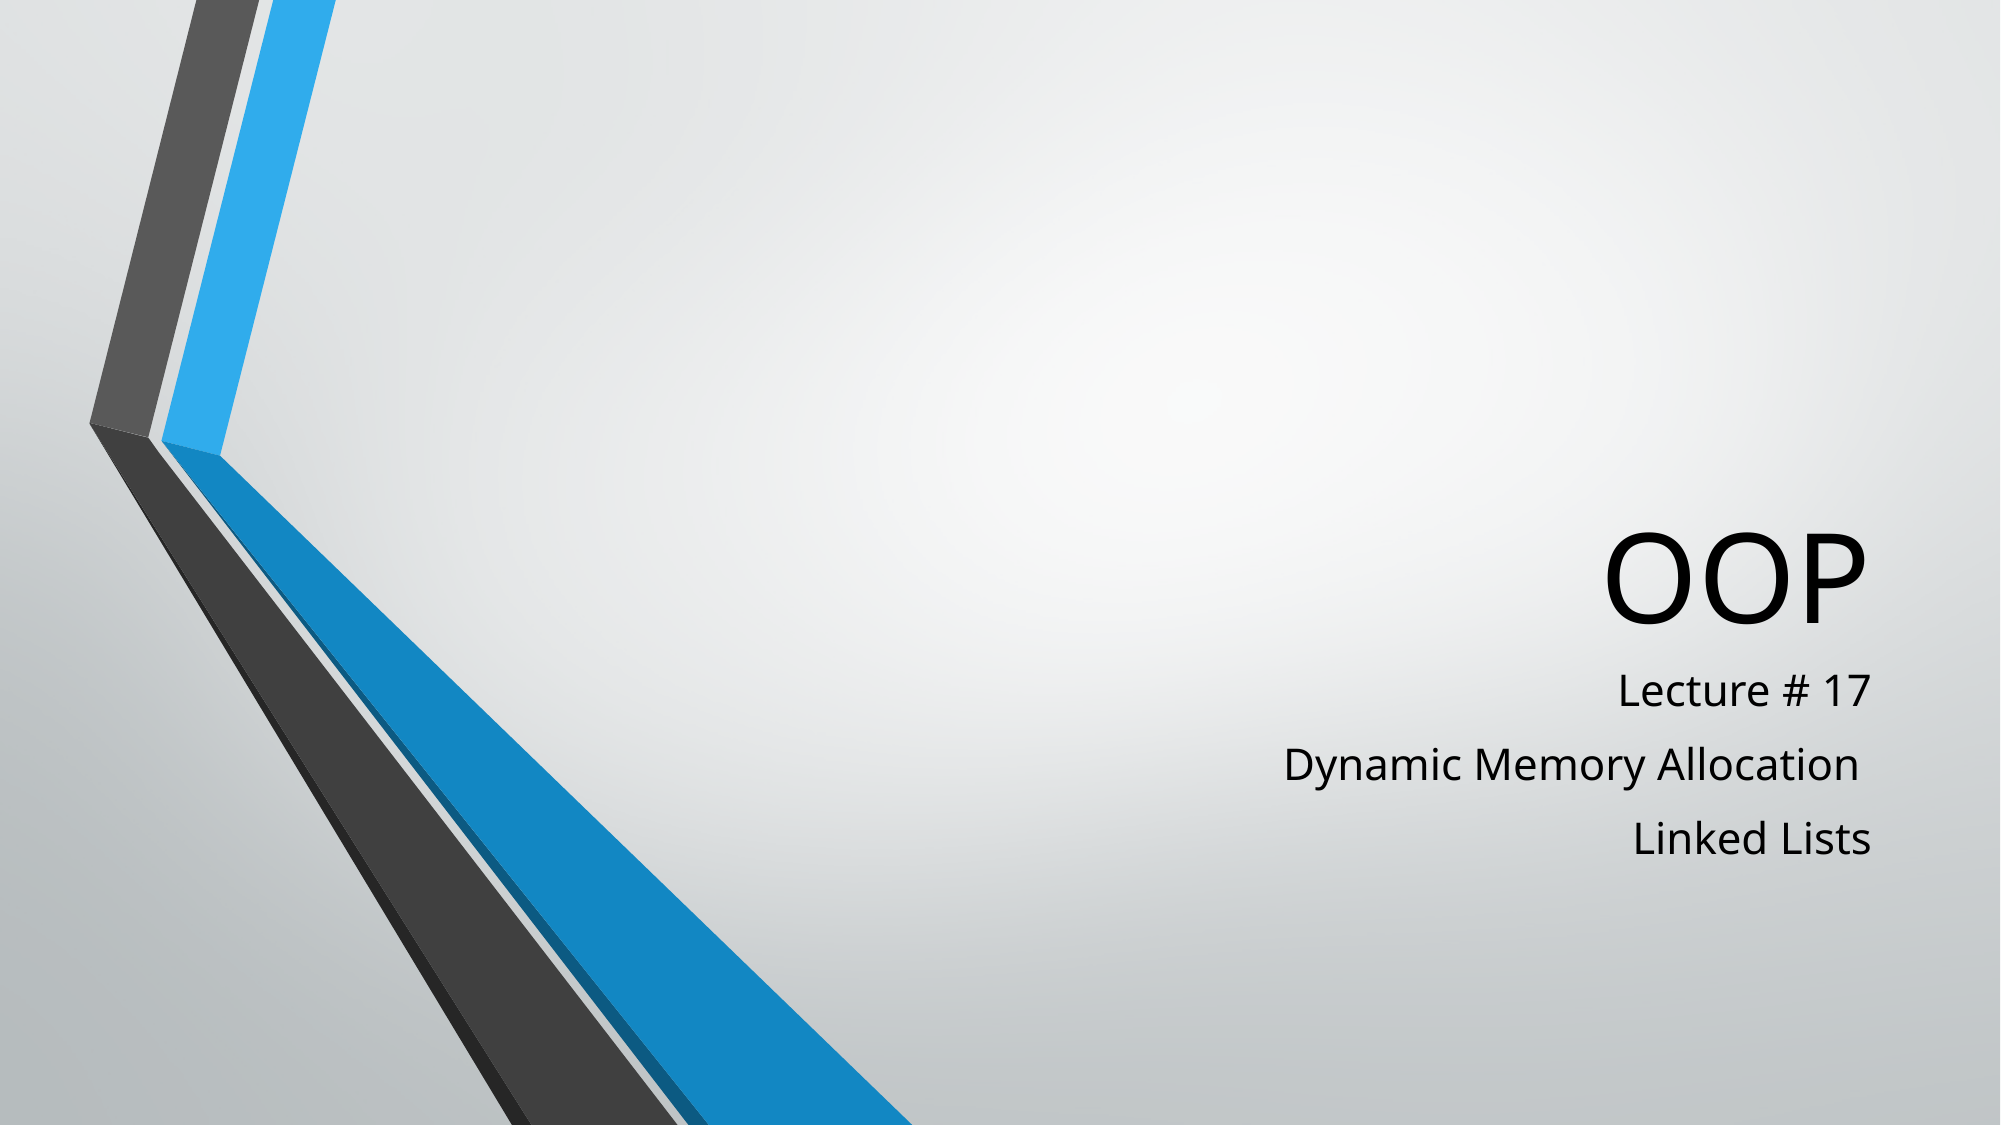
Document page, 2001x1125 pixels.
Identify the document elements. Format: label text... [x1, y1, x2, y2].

subtitle Lecture # 17 Dynamic Memory Allocation Linked Lists [740, 655, 1887, 884]
title OOP [480, 226, 1887, 656]
